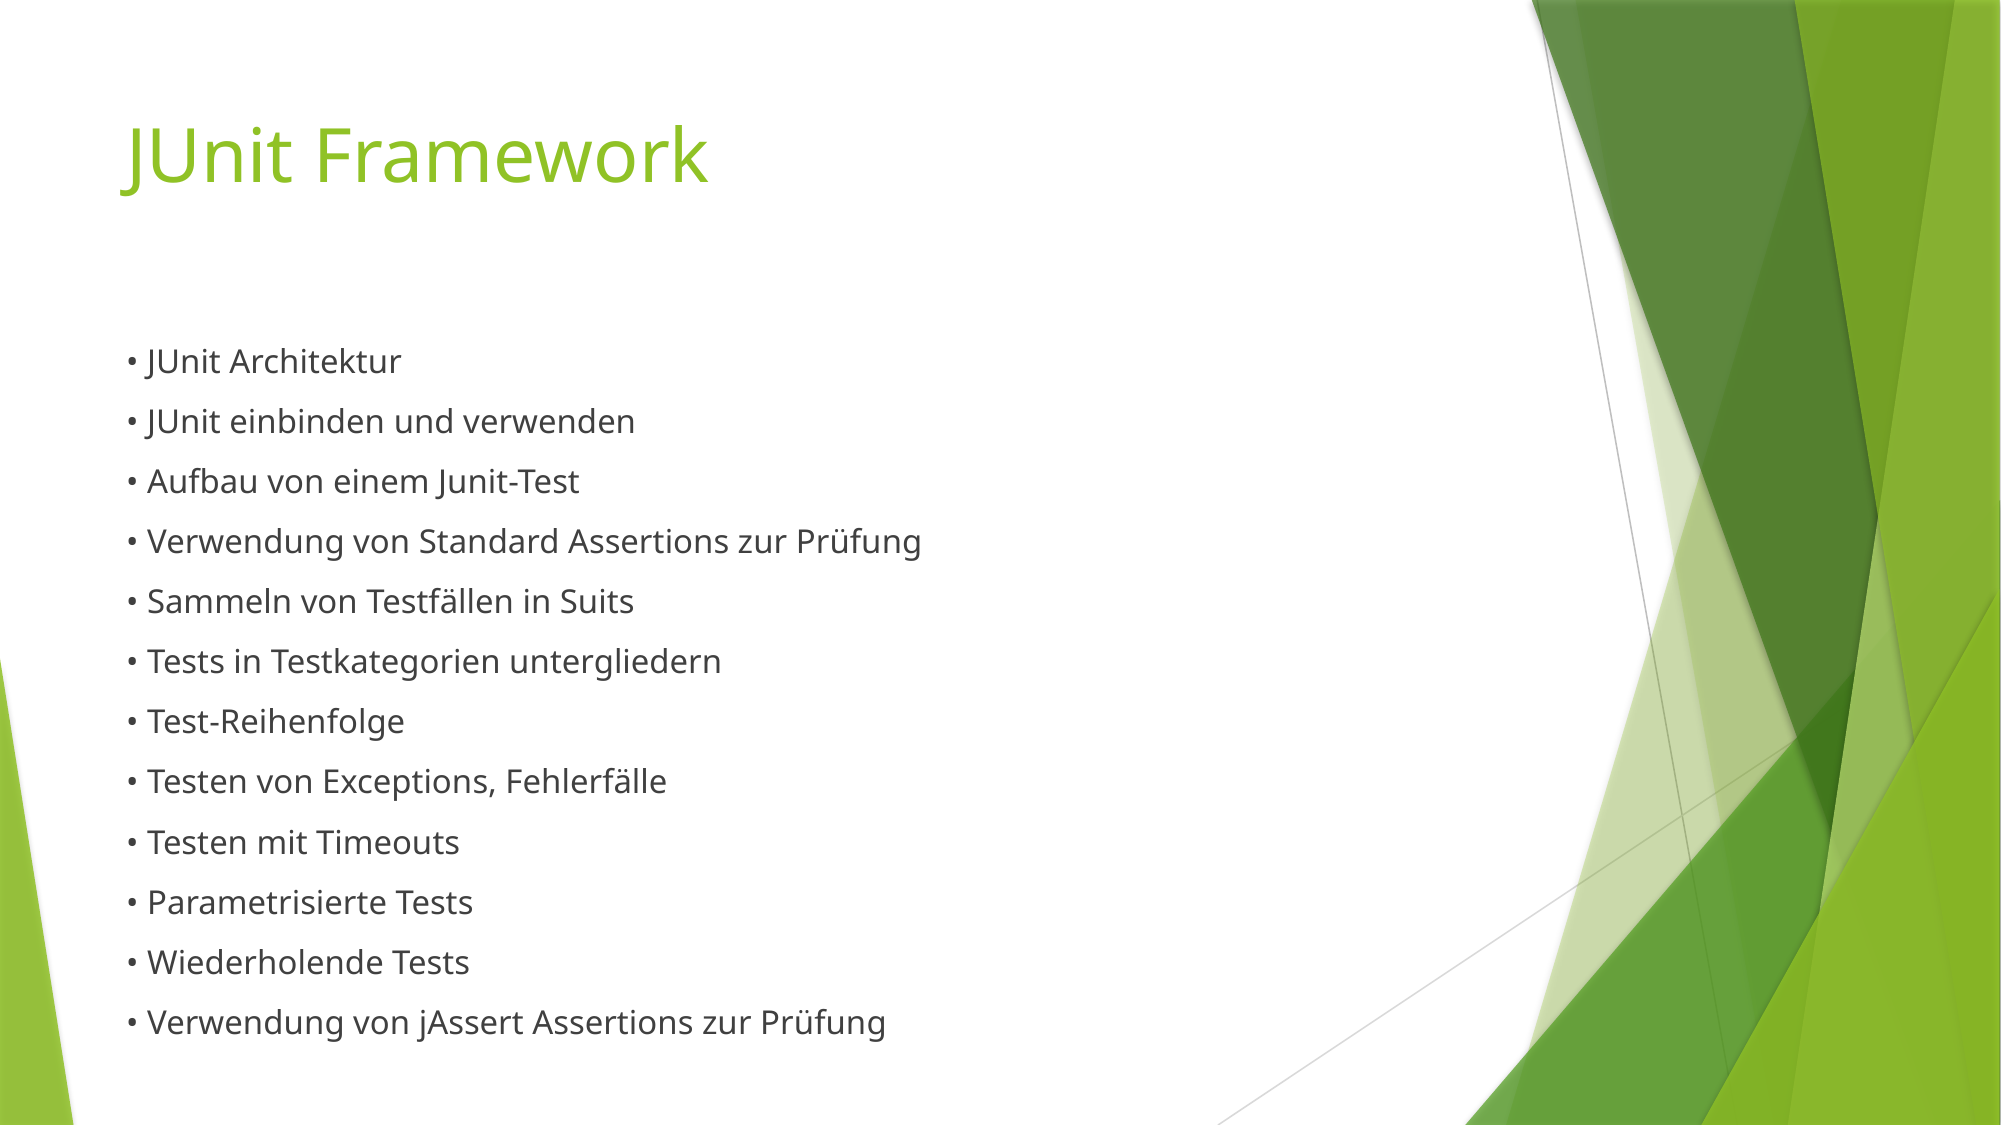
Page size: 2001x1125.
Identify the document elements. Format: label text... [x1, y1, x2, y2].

title JUnit Framework [111, 99, 1522, 317]
list • JUnit Architektur • JUnit einbinden und verwenden • Aufbau von einem Junit-Test • Verwendung von Standard Assertions zur Prüfung • Sammeln von Testfällen in Suits • Tests in Testkategorien untergliedern • Test-Reihenfolge • Testen von Exceptions, Fehlerfälle • Testen mit Timeouts • Parametrisierte Tests • Wiederholende Tests • Verwendung von jAssert Assertions zur Prüfung [111, 333, 1522, 1055]
